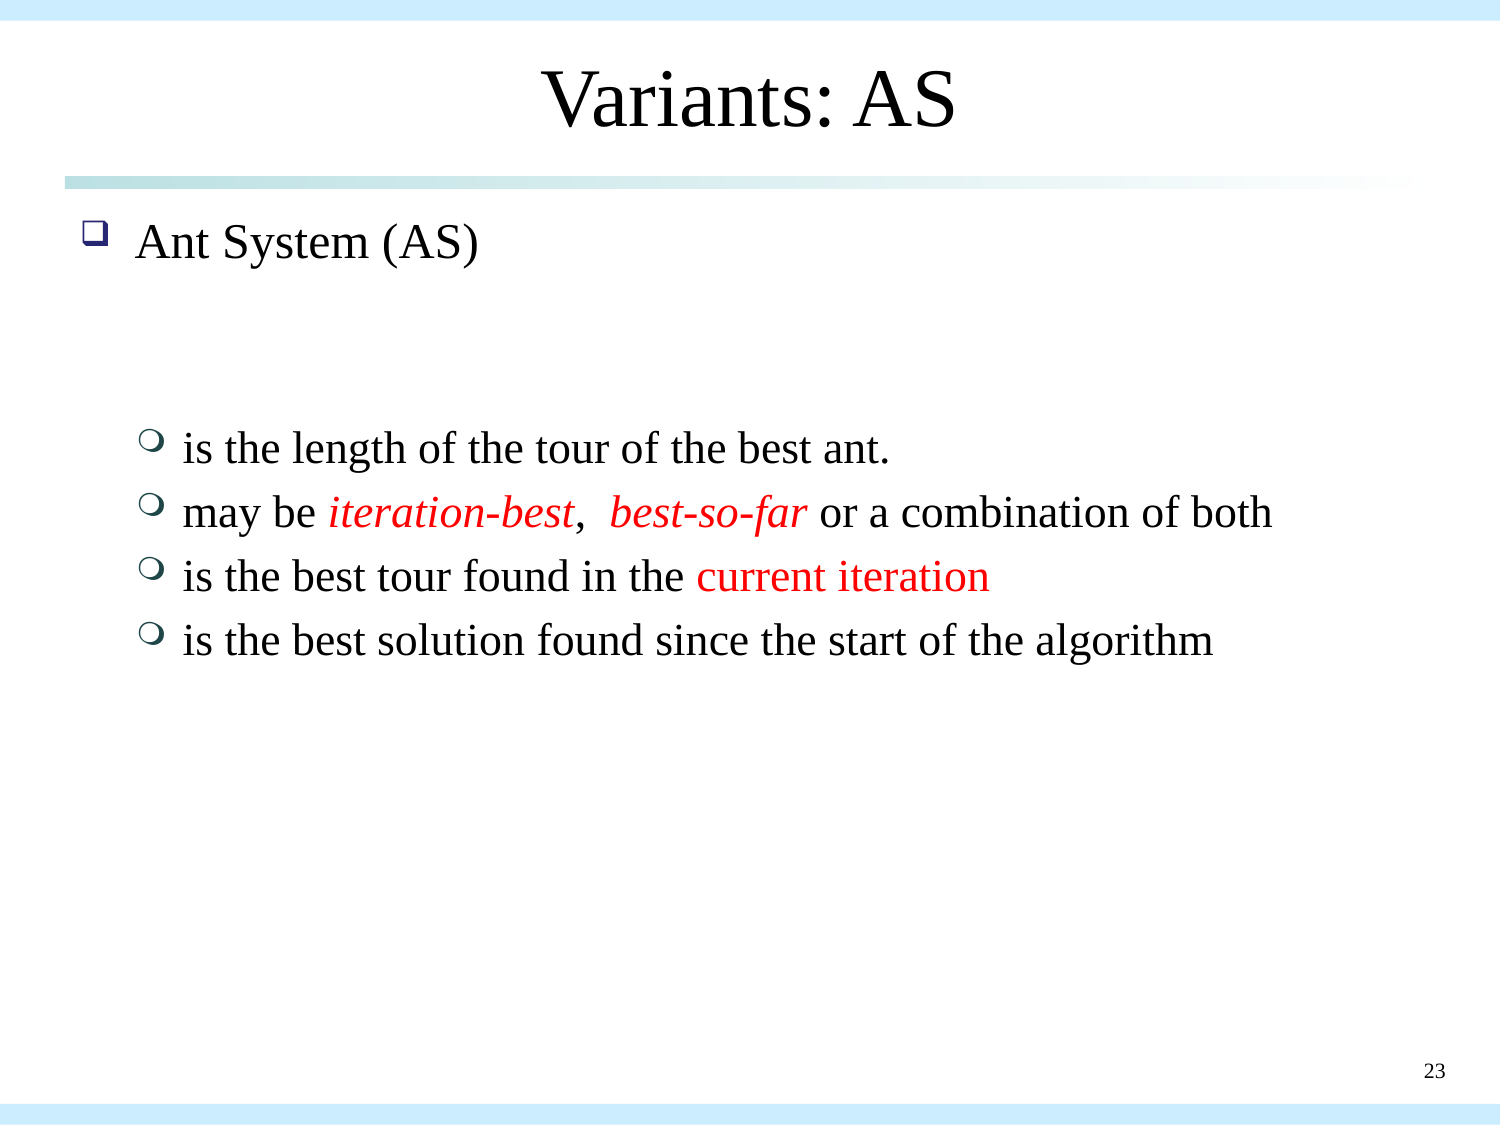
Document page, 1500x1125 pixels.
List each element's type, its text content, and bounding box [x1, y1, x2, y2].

slide_number 23 [1074, 1048, 1461, 1105]
